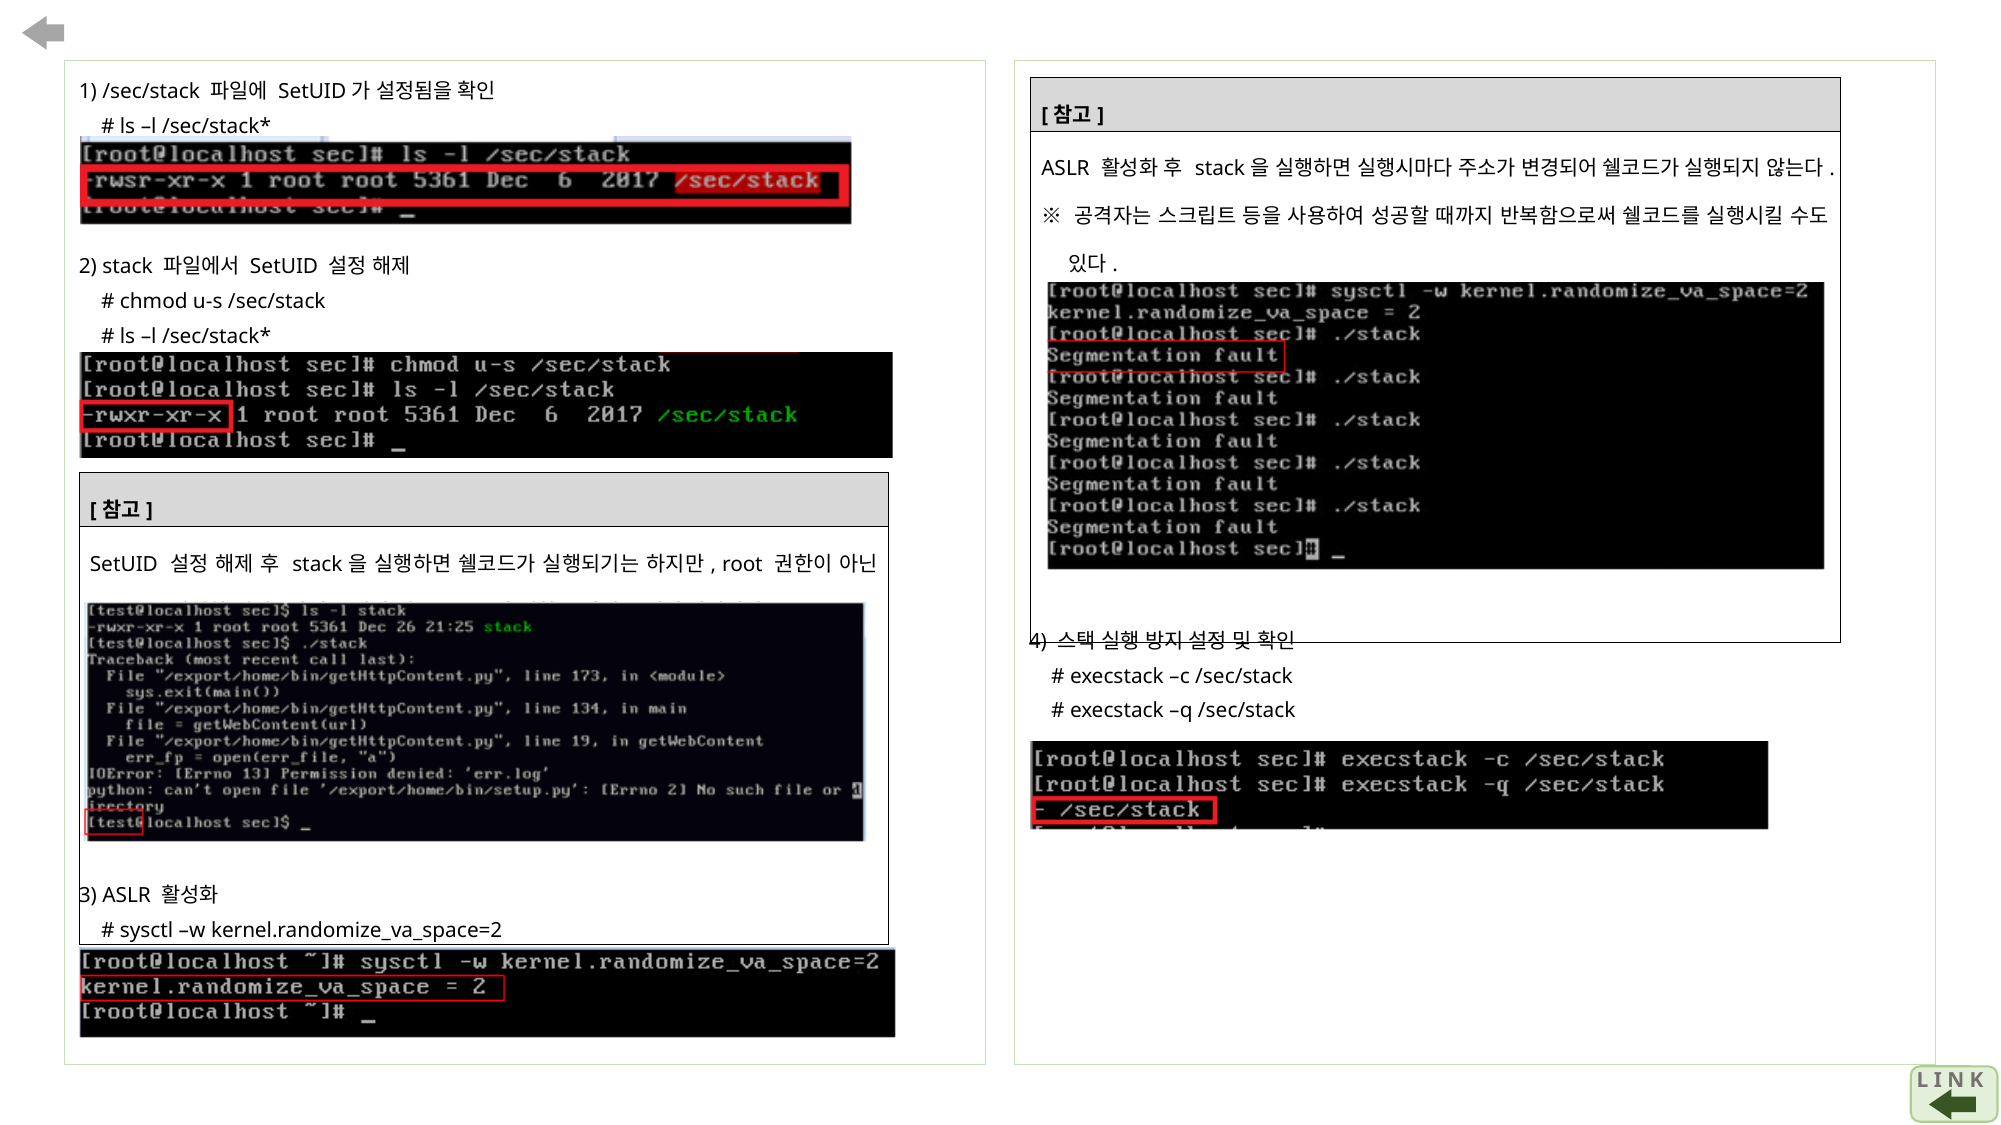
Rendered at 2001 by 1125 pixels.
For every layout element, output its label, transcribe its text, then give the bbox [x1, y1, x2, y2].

text_box 4) 스택 실행 방지 설정 및 확인 # execstack –c /sec/stack # execstack –q /sec/stack [1014, 60, 1936, 1065]
table_cell ASLR 활성화 후 stack을 실행하면 실행시마다 주소가 변경되어 쉘코드가 실행되지 않는다. ※ 공격자는 스크립트 등을 사용하여 성공할 때까지 반복함으로써 쉘코드를 실행시킬 수도 있다. [1031, 132, 1840, 642]
table_header [참고] [80, 473, 888, 526]
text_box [1901, 1059, 2000, 1125]
picture [1030, 741, 1770, 831]
table_cell SetUID 설정 해제 후 stack을 실행하면 쉘코드가 실행되기는 하지만, root 권한이 아닌 stack을 실행한 계정(아래 그림의 경우 test)의 권한을 가지는 쉘이 나타난다. [80, 527, 888, 944]
text_box [20, 13, 66, 52]
table_header [참고] [1031, 78, 1840, 131]
picture [79, 352, 893, 458]
picture [80, 136, 856, 226]
picture [1047, 282, 1826, 571]
picture [79, 947, 897, 1039]
picture [83, 602, 868, 843]
text_box 1) /sec/stack 파일에 SetUID가 설정됨을 확인 # ls –l /sec/stack* 2) stack 파일에서 SetUID 설정 해제 # chmod u-s /sec/stack # ls –l /sec/stack* 3) ASLR 활성화 # sysctl –w kernel.randomize_va_space=2 [64, 60, 986, 1065]
